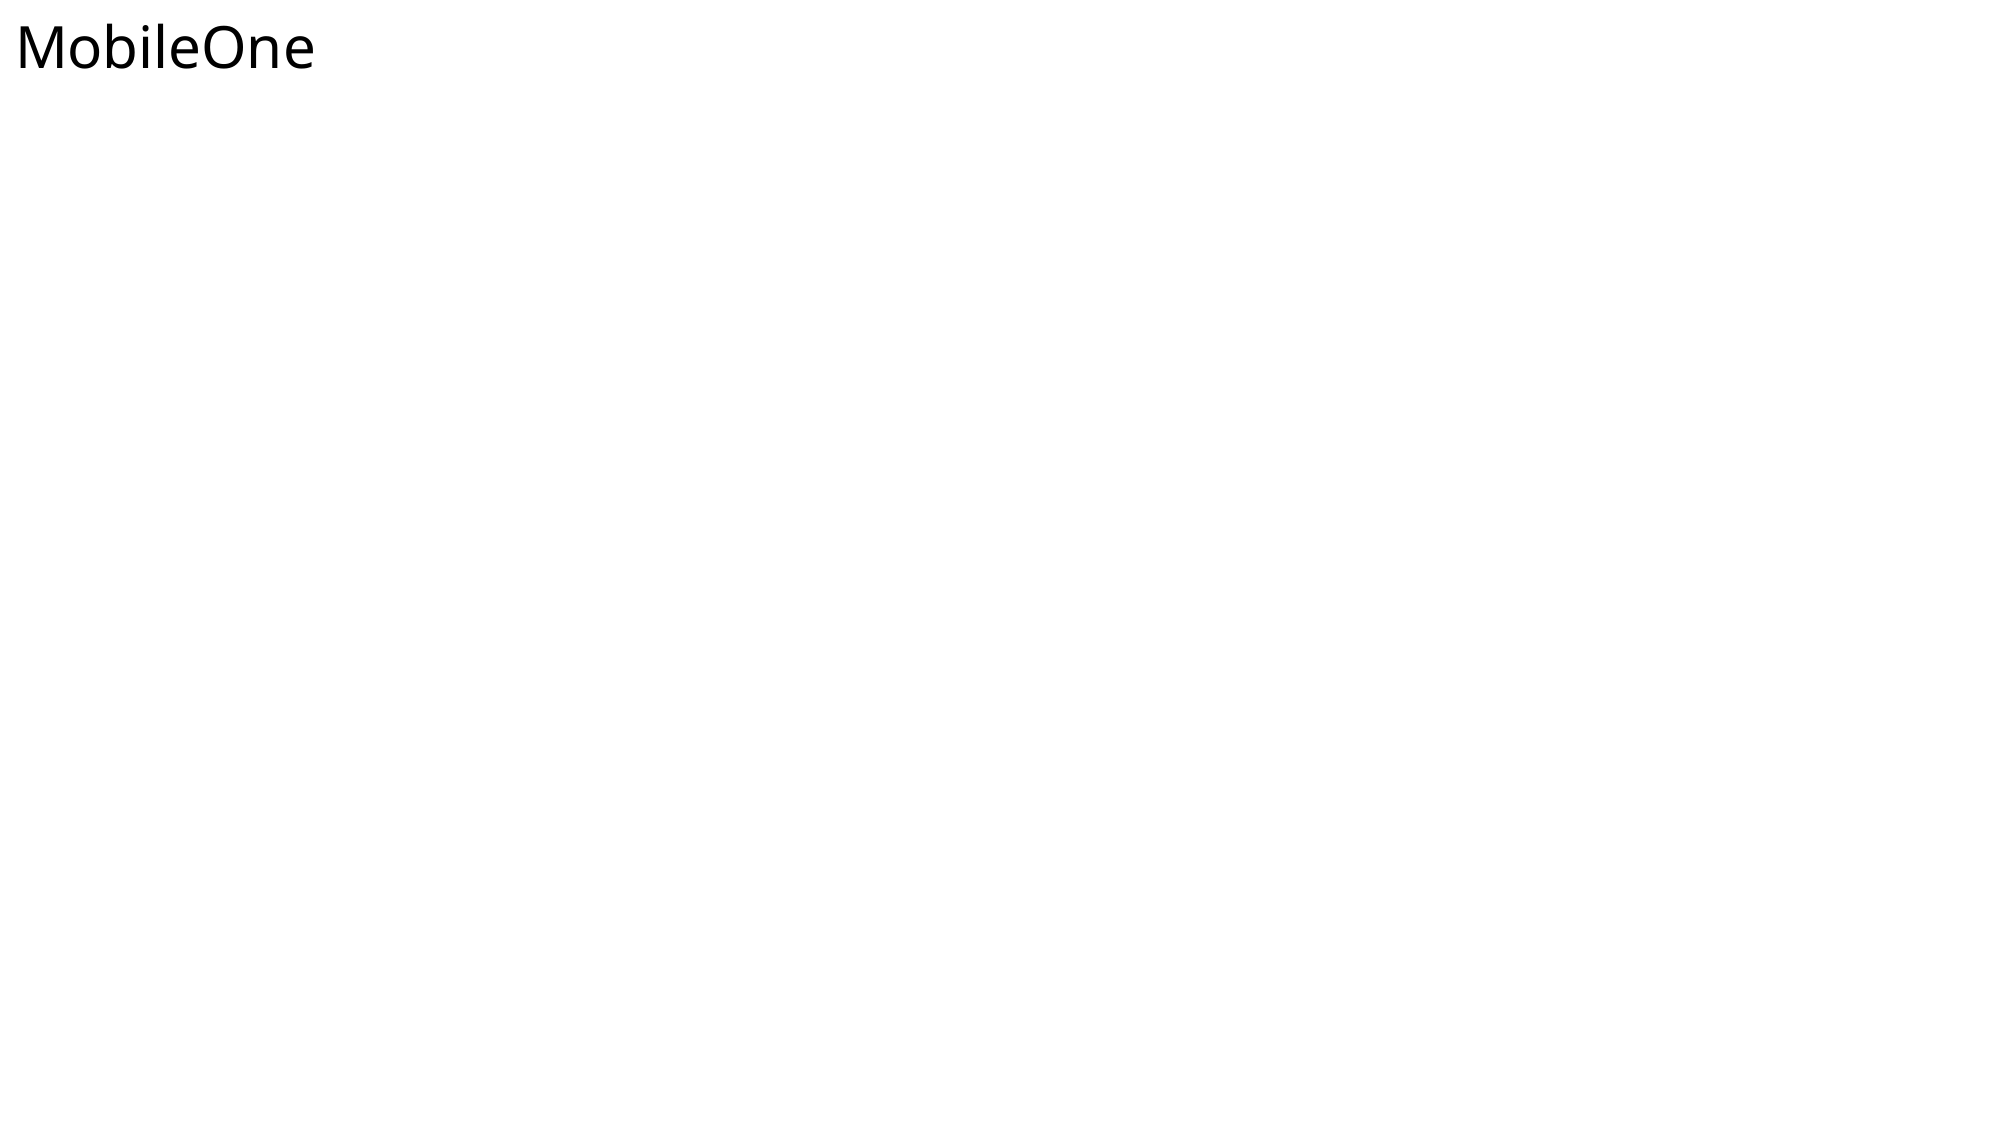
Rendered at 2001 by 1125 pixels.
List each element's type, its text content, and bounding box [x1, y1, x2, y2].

title MobileOne [0, 0, 1725, 100]
